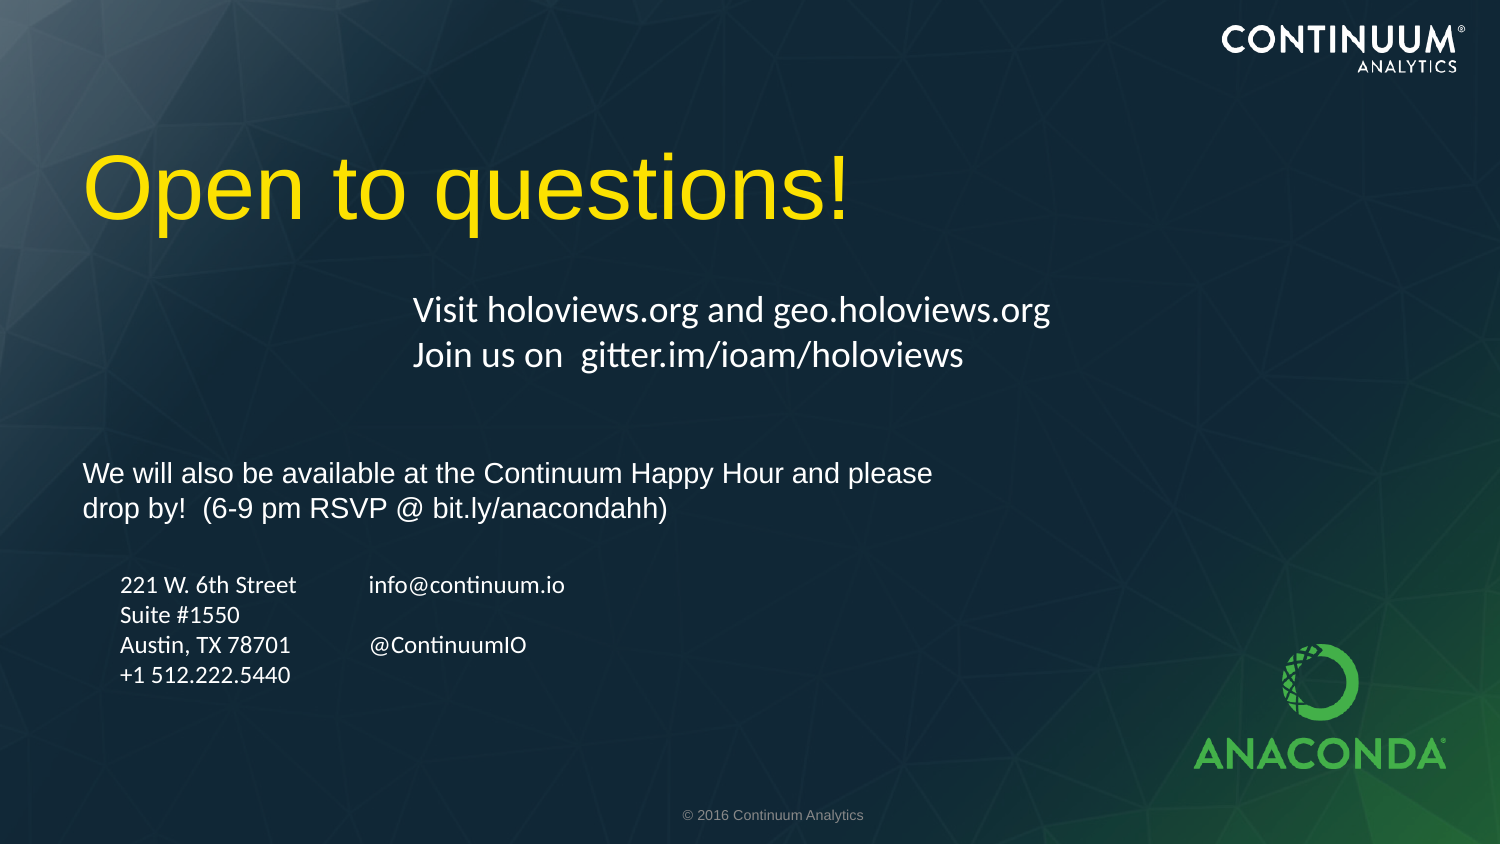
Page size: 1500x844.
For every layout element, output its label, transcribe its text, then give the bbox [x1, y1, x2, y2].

list We will also be available at the Continuum Happy Hour and please drop by! (6-9 pm RSVP @ bit.ly/anacondahh) [74, 447, 976, 533]
title Open to questions! [74, 91, 1388, 274]
text_box Visit holoviews.org and geo.holoviews.org Join us on gitter.im/ioam/holoviews [398, 277, 1149, 383]
picture [0, 0, 1500, 844]
text_box © 2016 Continuum Analytics [535, 796, 1011, 841]
